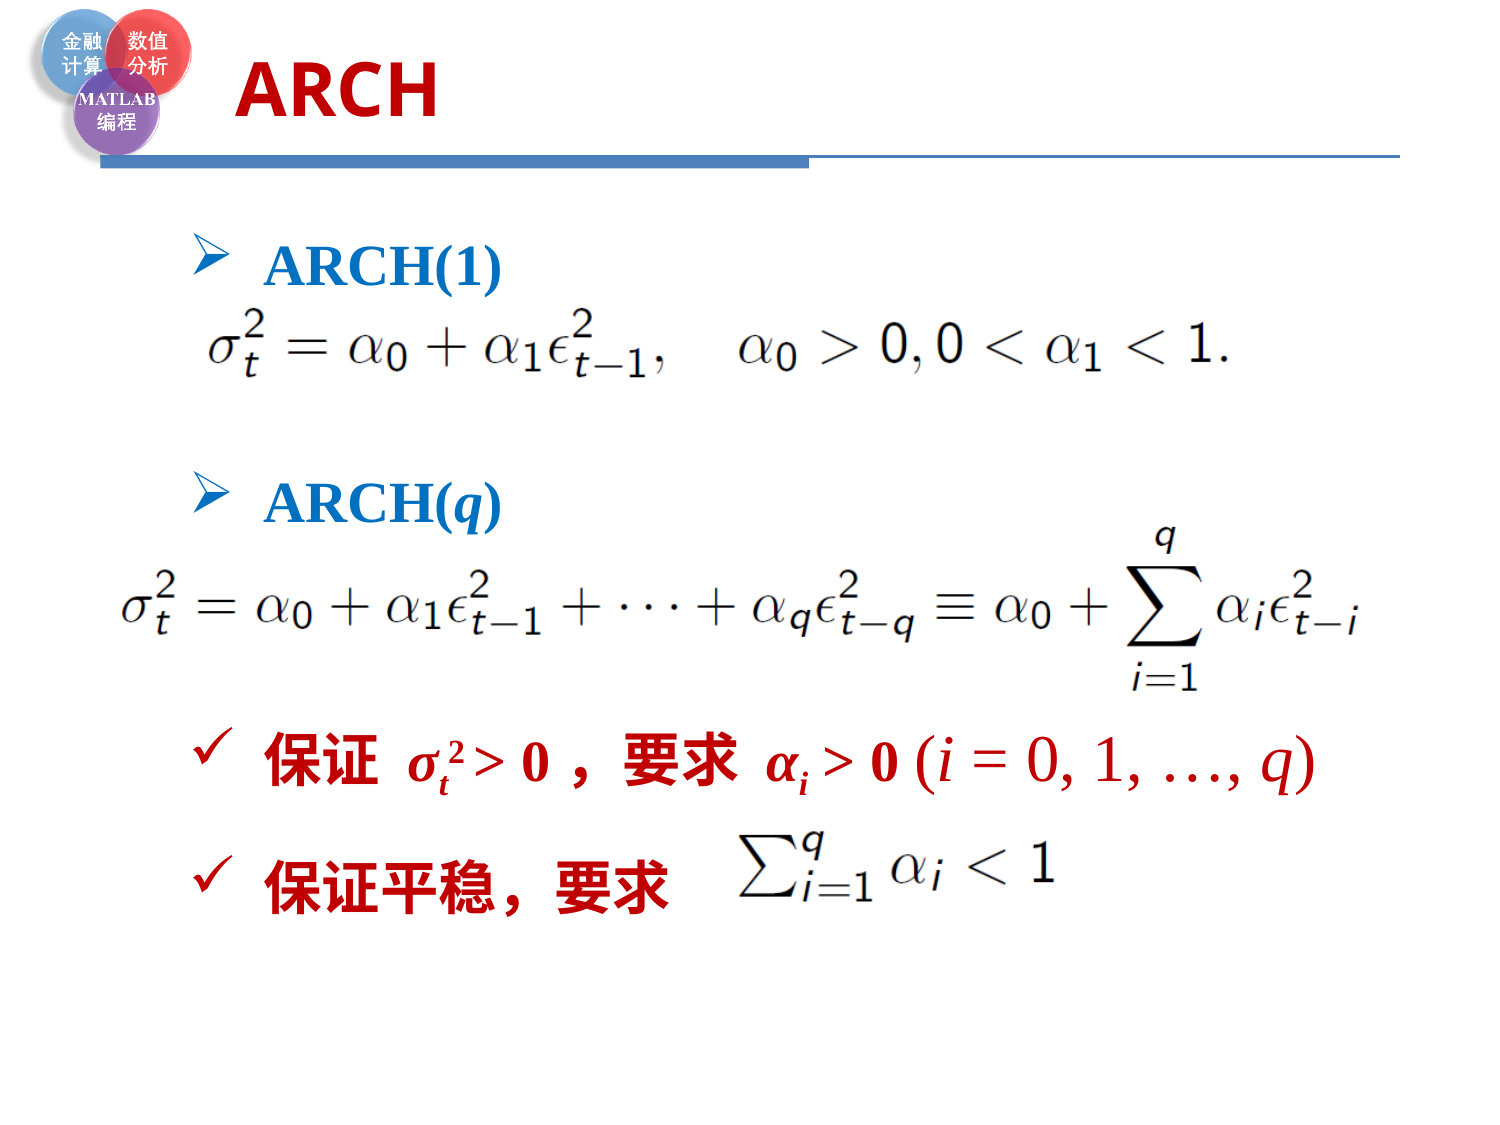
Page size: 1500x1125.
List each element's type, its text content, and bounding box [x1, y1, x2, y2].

list ARCH(1) ARCH(q) 保证 σt2 > 0，要求 αi > 0 (i = 0, 1, …, q) 保证平稳，要求 [117, 177, 1393, 1059]
text_box ARCH [220, 21, 1357, 152]
picture [726, 829, 1058, 904]
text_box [100, 156, 1400, 169]
picture [100, 509, 1366, 702]
picture [201, 301, 1239, 382]
picture [25, 5, 196, 168]
